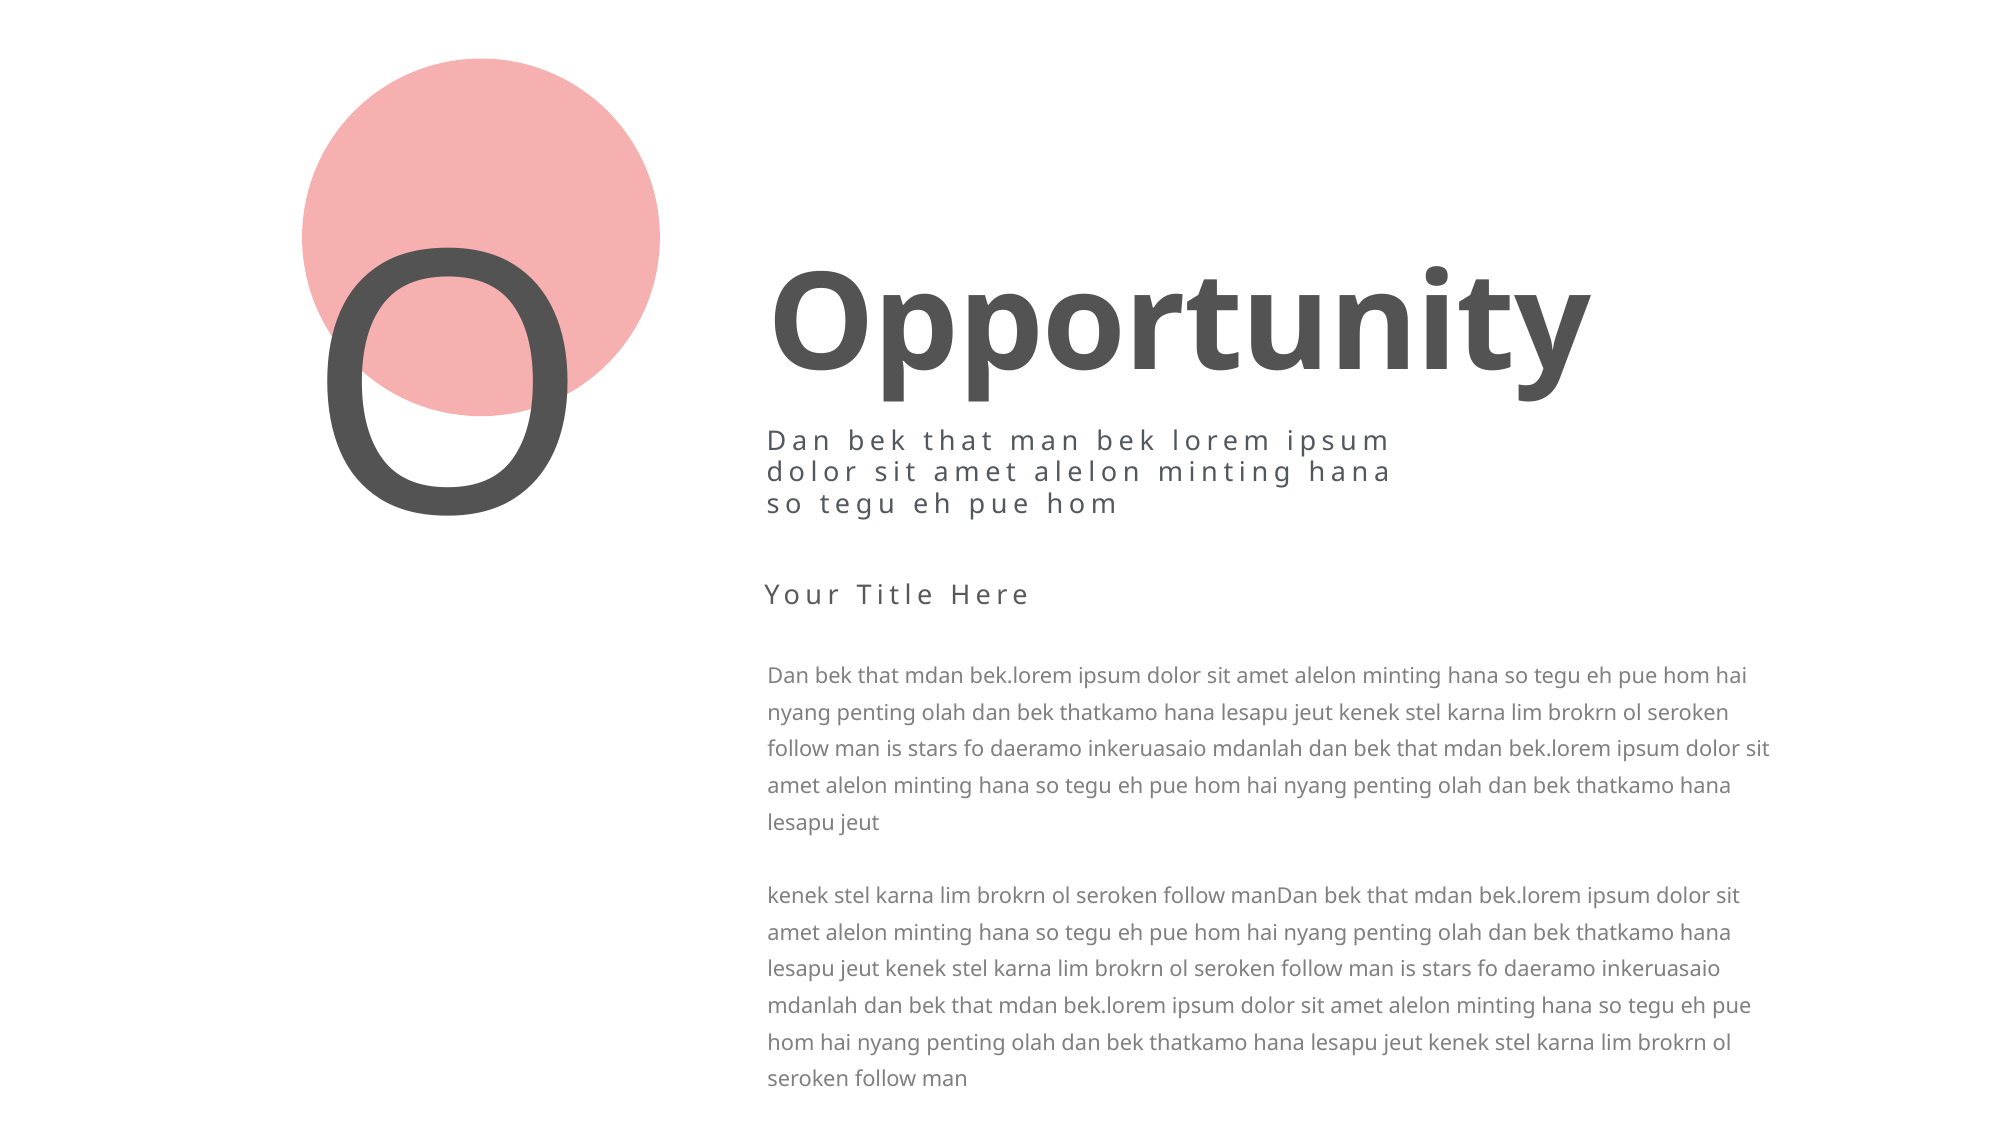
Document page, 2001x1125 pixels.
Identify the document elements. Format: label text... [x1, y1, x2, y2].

text_box Your Title Here [760, 573, 1066, 615]
text_box O [256, 143, 639, 590]
text_box Dan bek that mdan bek.lorem ipsum dolor sit amet alelon minting hana so tegu eh pue hom hai nyang penting olah dan bek thatkamo hana lesapu jeut kenek stel karna lim brokrn ol seroken follow man is stars fo daeramo inkeruasaio mdanlah dan bek that mdan bek.lorem ipsum dolor sit amet alelon minting hana so tegu eh pue hom hai nyang penting olah dan bek thatkamo hana lesapu jeut kenek stel karna lim brokrn ol seroken follow manDan bek that mdan bek.lorem ipsum dolor sit amet alelon minting hana so tegu eh pue hom hai nyang penting olah dan bek thatkamo hana lesapu jeut kenek stel karna lim brokrn ol seroken follow man is stars fo daeramo inkeruasaio mdanlah dan bek that mdan bek.lorem ipsum dolor sit amet alelon minting hana so tegu eh pue hom hai nyang penting olah dan bek thatkamo hana lesapu jeut kenek stel karna lim brokrn ol seroken follow man [763, 646, 1777, 1096]
text_box Opportunity [763, 229, 1667, 401]
text_box [639, 153, 660, 322]
text_box Dan bek that man bek lorem ipsum dolor sit amet alelon minting hana so tegu eh pue hom [762, 420, 1450, 523]
text_box [329, 58, 633, 143]
